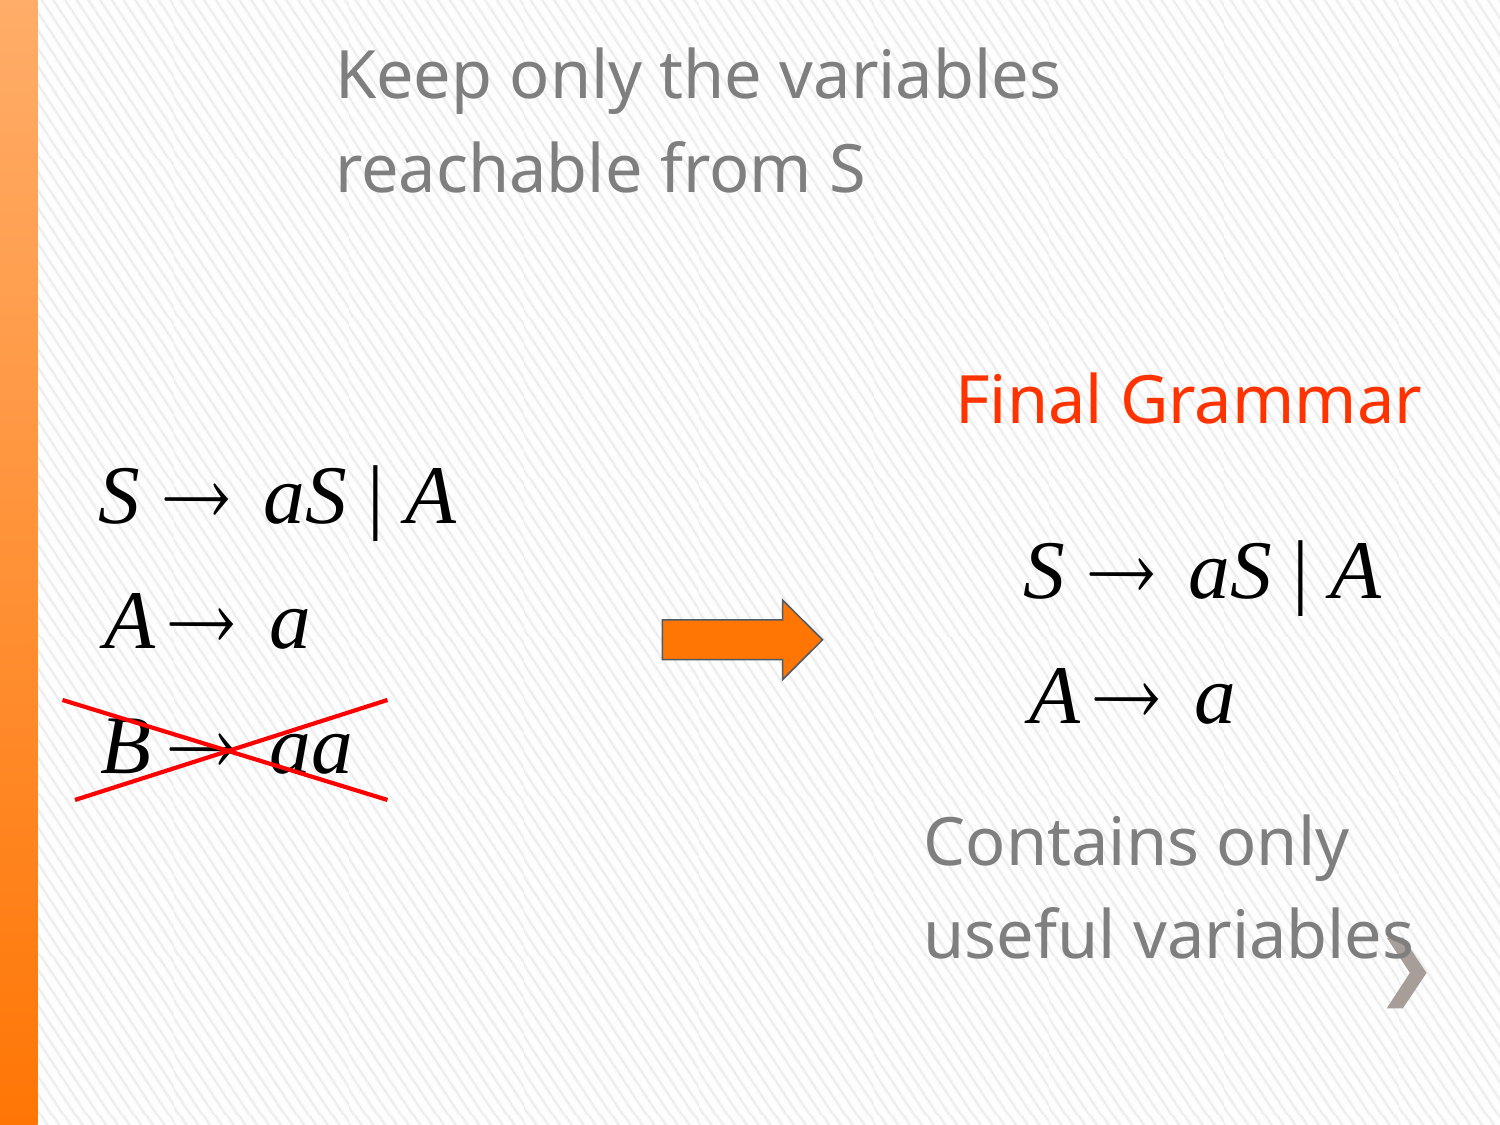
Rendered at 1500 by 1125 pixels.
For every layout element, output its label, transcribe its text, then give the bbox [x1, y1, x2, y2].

text_box [662, 600, 823, 680]
text_box Keep only the variables reachable from S [320, 24, 1078, 213]
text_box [0, 281, 37, 285]
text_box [94, 459, 458, 781]
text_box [1019, 534, 1383, 731]
text_box Contains only useful variables [908, 791, 1430, 980]
text_box Final Grammar [940, 349, 1438, 445]
